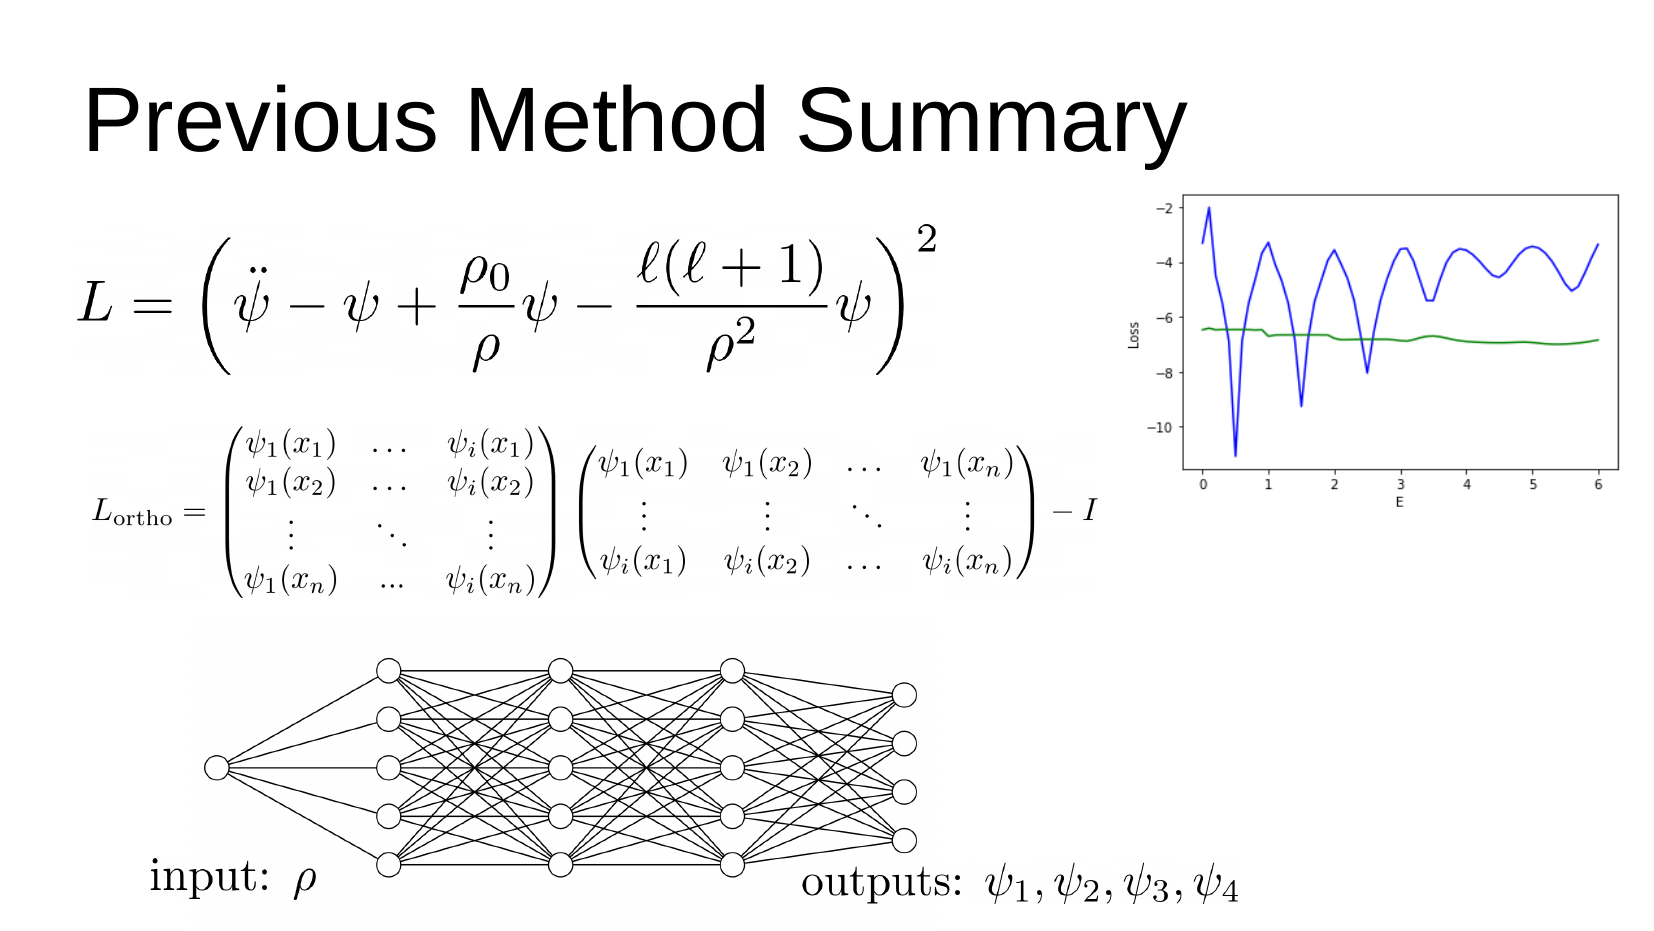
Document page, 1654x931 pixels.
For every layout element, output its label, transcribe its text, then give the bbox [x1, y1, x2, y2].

picture [92, 425, 1098, 599]
picture [1118, 187, 1627, 517]
picture [149, 617, 1238, 931]
picture [76, 224, 936, 376]
text_box Previous Method Summary [82, 37, 1571, 193]
